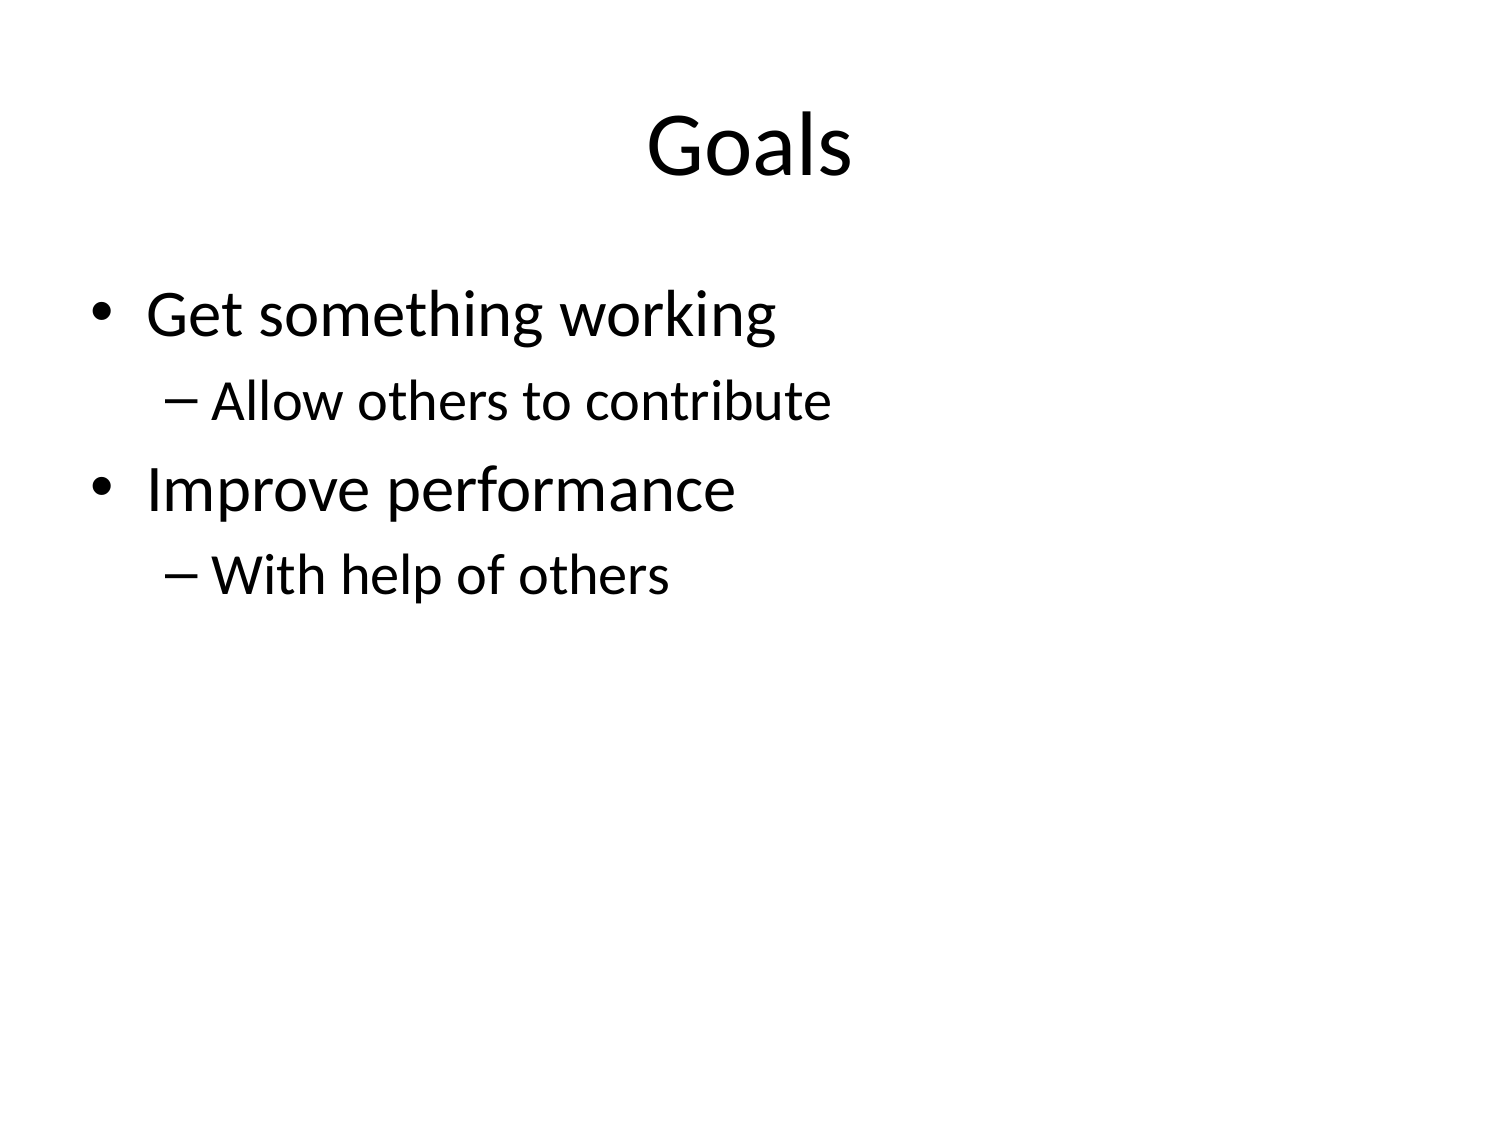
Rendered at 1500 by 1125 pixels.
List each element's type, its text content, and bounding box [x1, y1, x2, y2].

list Get something working Allow others to contribute Improve performance With help of others [75, 262, 1425, 1005]
title Goals [75, 45, 1425, 233]
